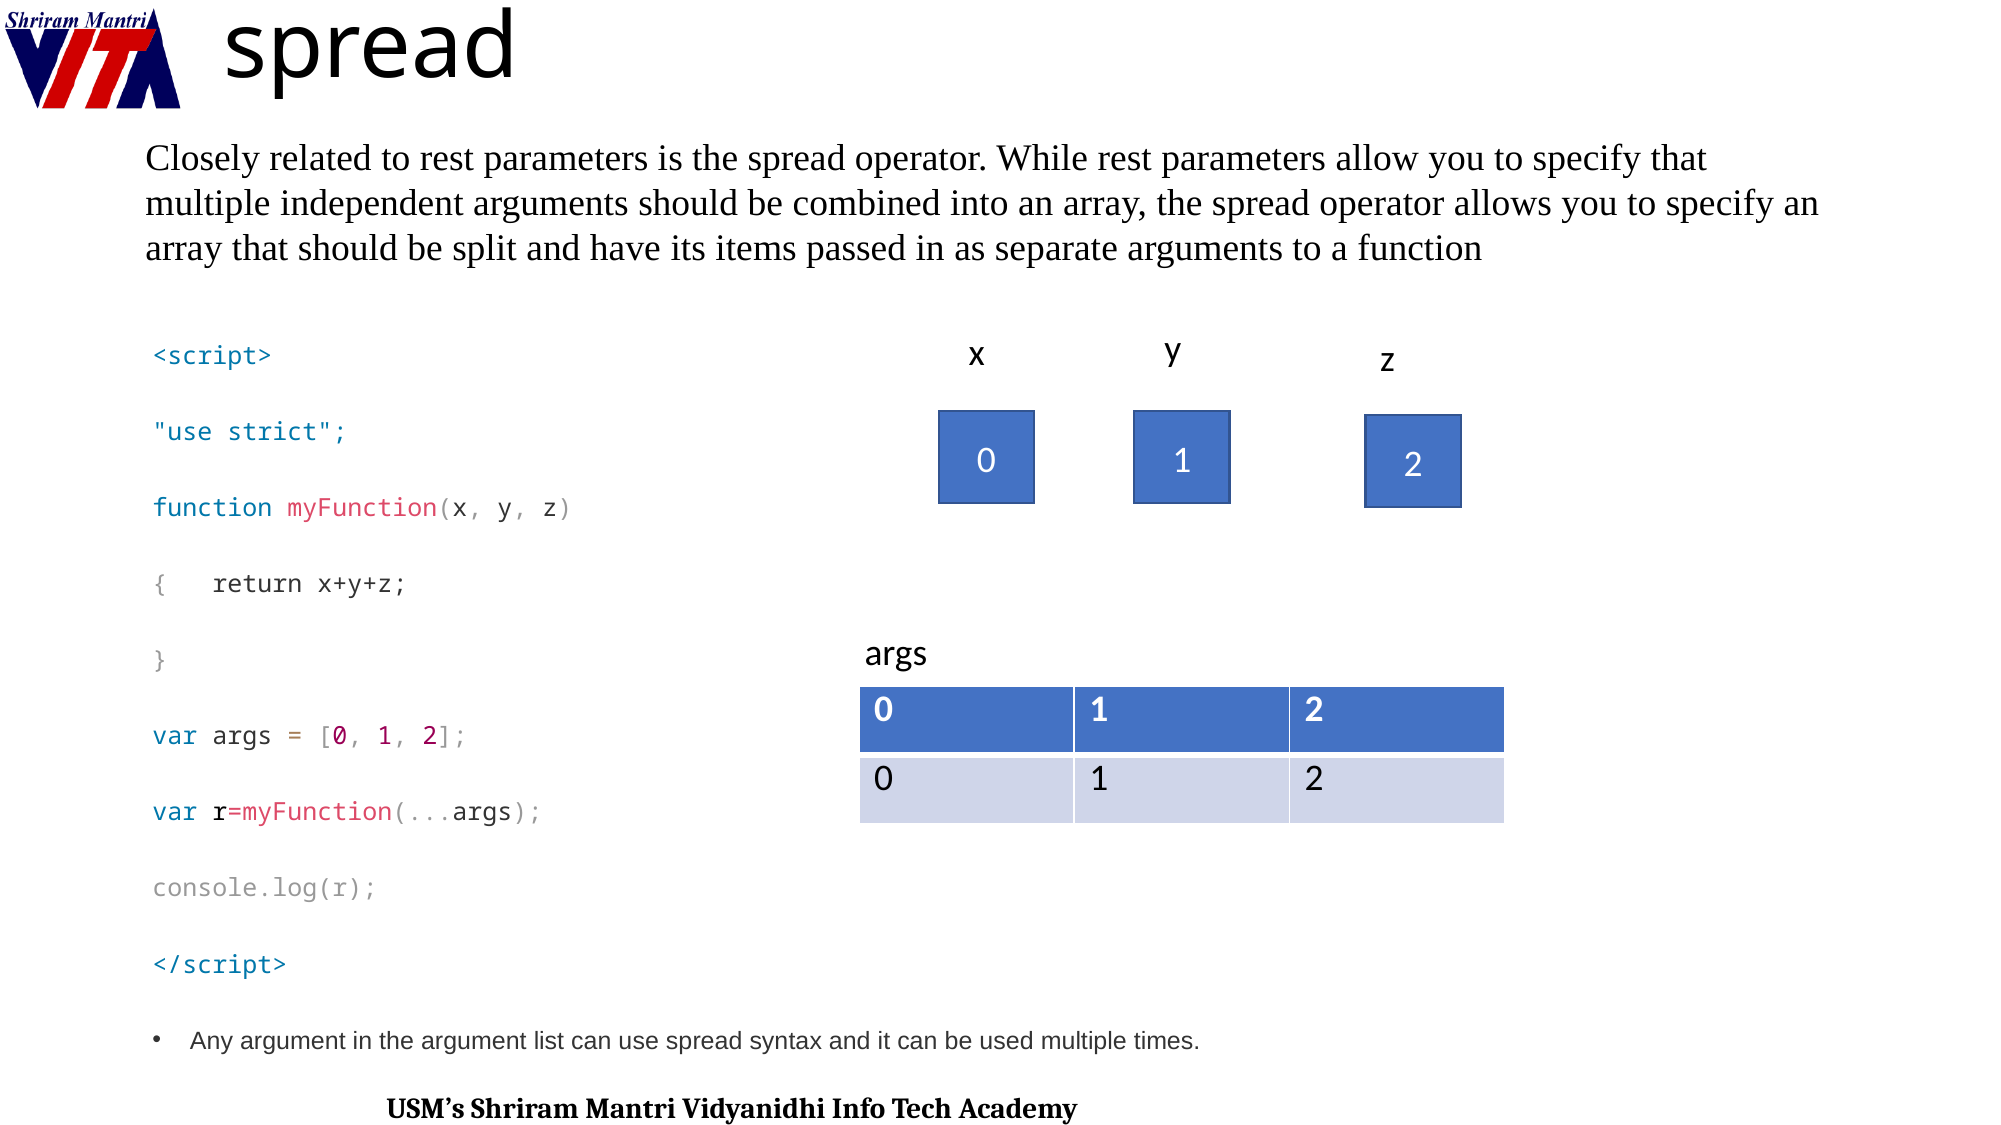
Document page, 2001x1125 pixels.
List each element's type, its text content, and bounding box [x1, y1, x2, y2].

text_box 1 [1133, 410, 1231, 504]
text_box args [849, 620, 987, 681]
table_header 1 [1075, 687, 1289, 752]
table_cell 1 [1075, 758, 1289, 823]
picture [0, 0, 198, 129]
list <script> "use strict"; function myFunction(x, y, z) { return x+y+z; } var args = [0, 1, 2]; var r=myFunction(...args); console.log(r); </script> Any argument in the argument list can use spread syntax and it can be used multiple times. [137, 327, 1873, 1014]
table_cell 2 [1290, 758, 1504, 823]
table_cell 0 [860, 758, 1073, 823]
text_box z [1365, 327, 1446, 387]
text_box y [1149, 316, 1230, 377]
text_box 0 [938, 410, 1035, 504]
text_box x [953, 321, 1034, 381]
table_header 0 [860, 687, 1073, 752]
title spread [208, 0, 638, 112]
text_box 2 [1364, 414, 1462, 508]
table_header 2 [1290, 687, 1504, 752]
text_box Closely related to rest parameters is the spread operator. While rest parameters allow you to specify that multiple independent arguments should be combined into an array, the spread operator allows you to specify an array that should be split and have its items passed in as separate arguments to a function [130, 125, 1842, 276]
